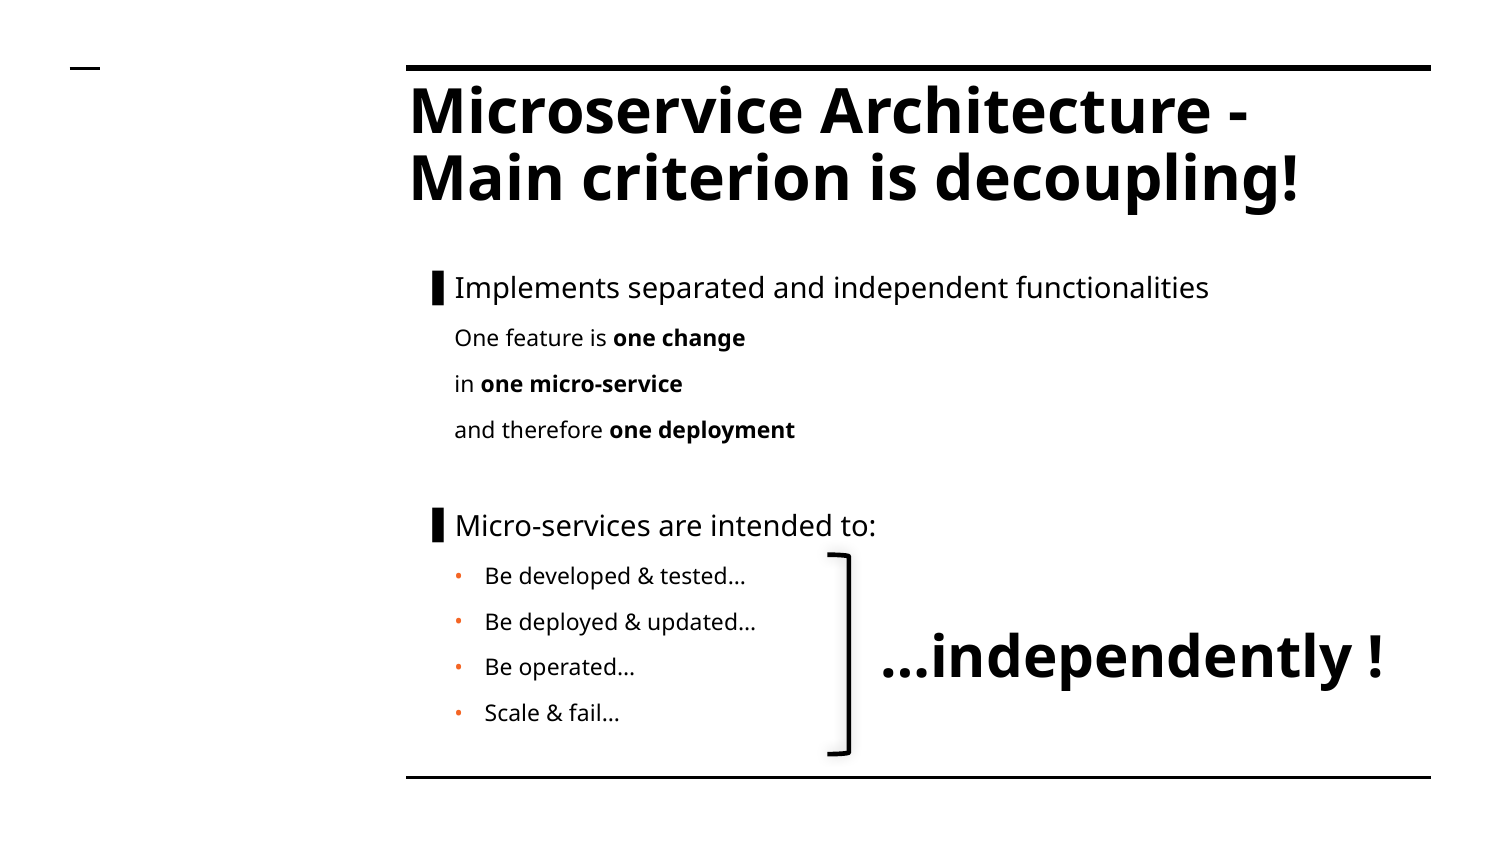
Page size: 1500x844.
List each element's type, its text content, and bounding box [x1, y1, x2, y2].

list Implements separated and independent functionalities One feature is one change in one micro-service and therefore one deployment Micro-services are intended to: Be developed & tested… Be deployed & updated… Be operated… Scale & fail… [395, 261, 1433, 755]
text_box [827, 554, 849, 755]
title Microservice Architecture - Main criterion is decoupling! [393, 94, 1431, 199]
text_box …independently ! [865, 611, 1438, 698]
